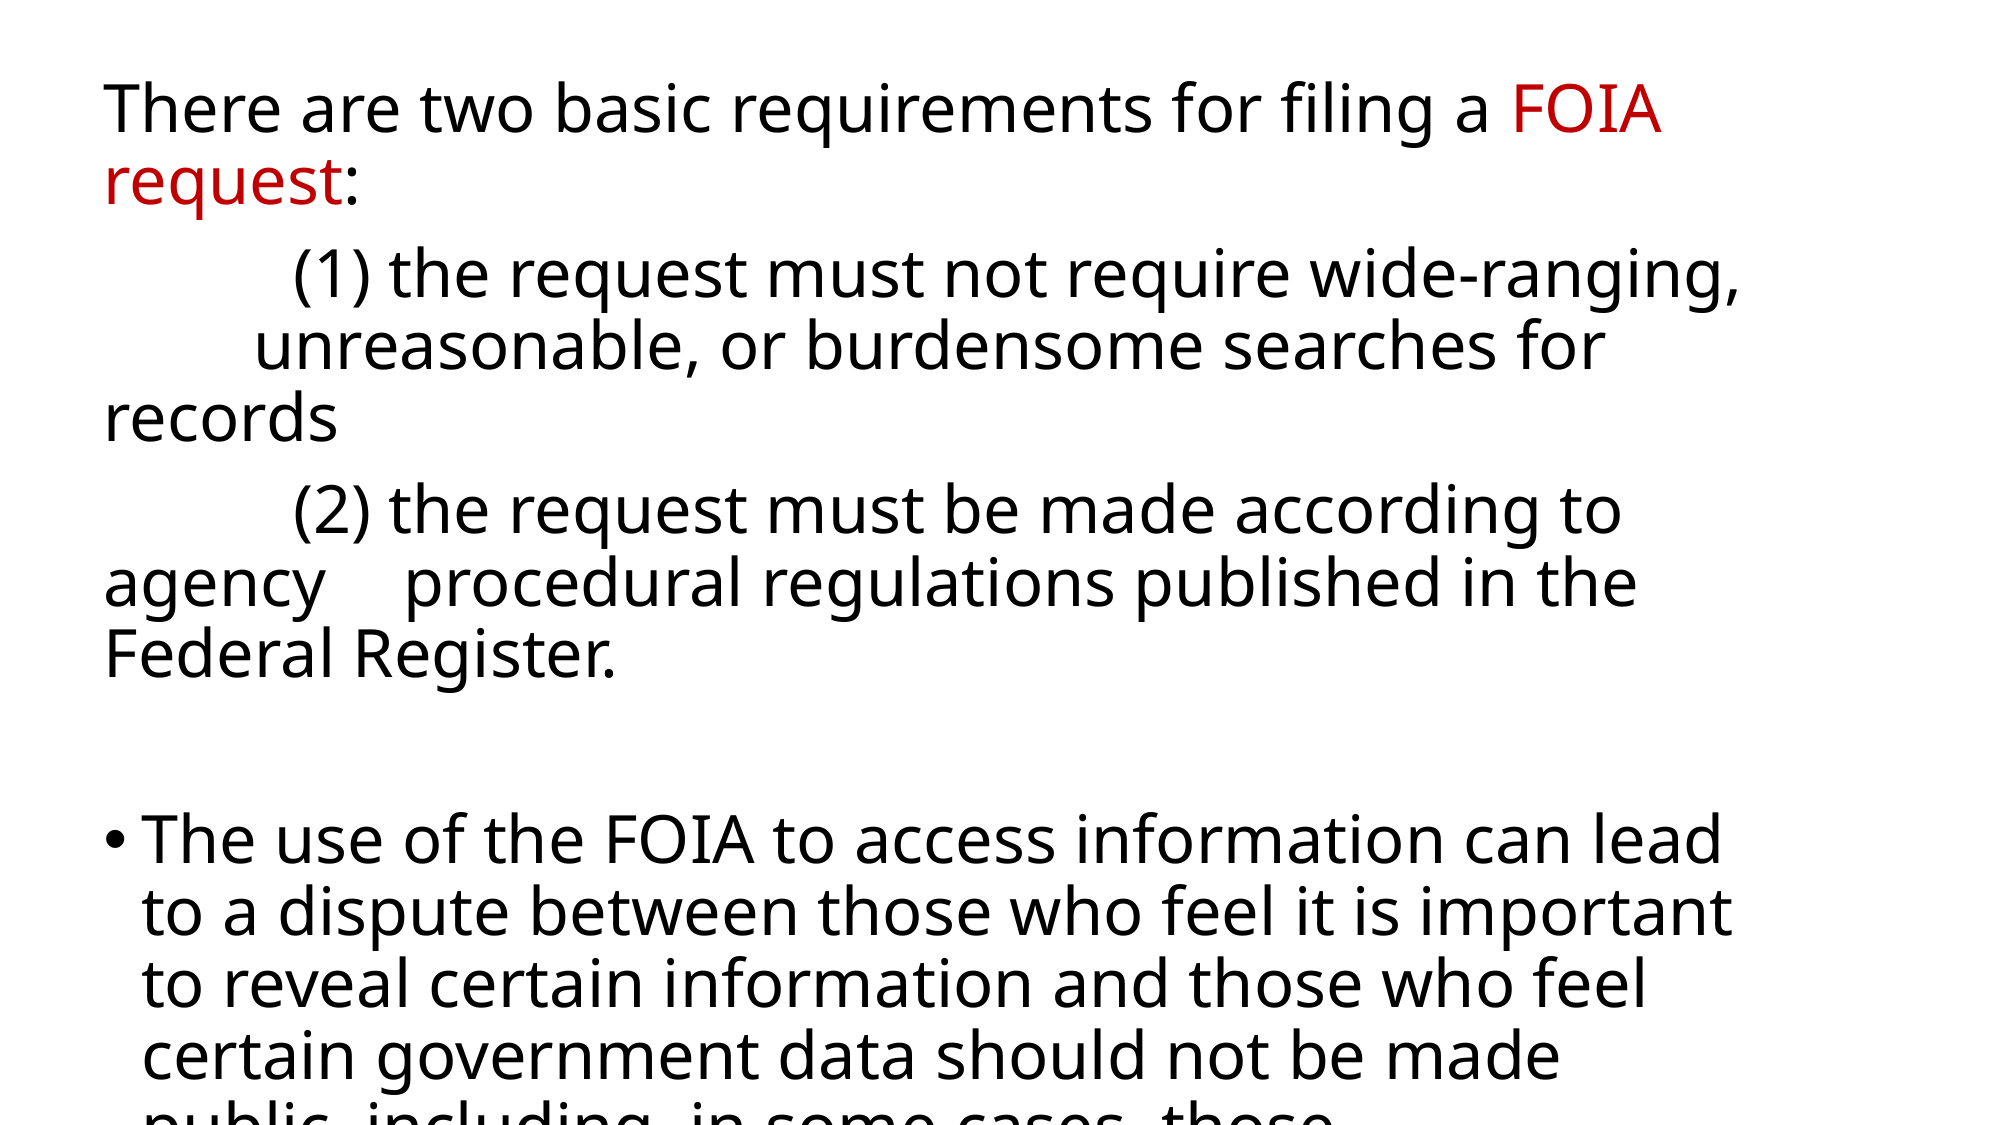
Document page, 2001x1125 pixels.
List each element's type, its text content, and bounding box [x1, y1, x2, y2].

list There are two basic requirements for filing a FOIA request: (1) the request must not require wide-ranging, unreasonable, or burdensome searches for records (2) the request must be made according to agency procedural regulations published in the Federal Register. The use of the FOIA to access information can lead to a dispute between those who feel it is important to reveal certain information and those who feel certain government data should not be made public, including, in some cases, those whose privacy is being impacted. [88, 67, 1794, 1031]
